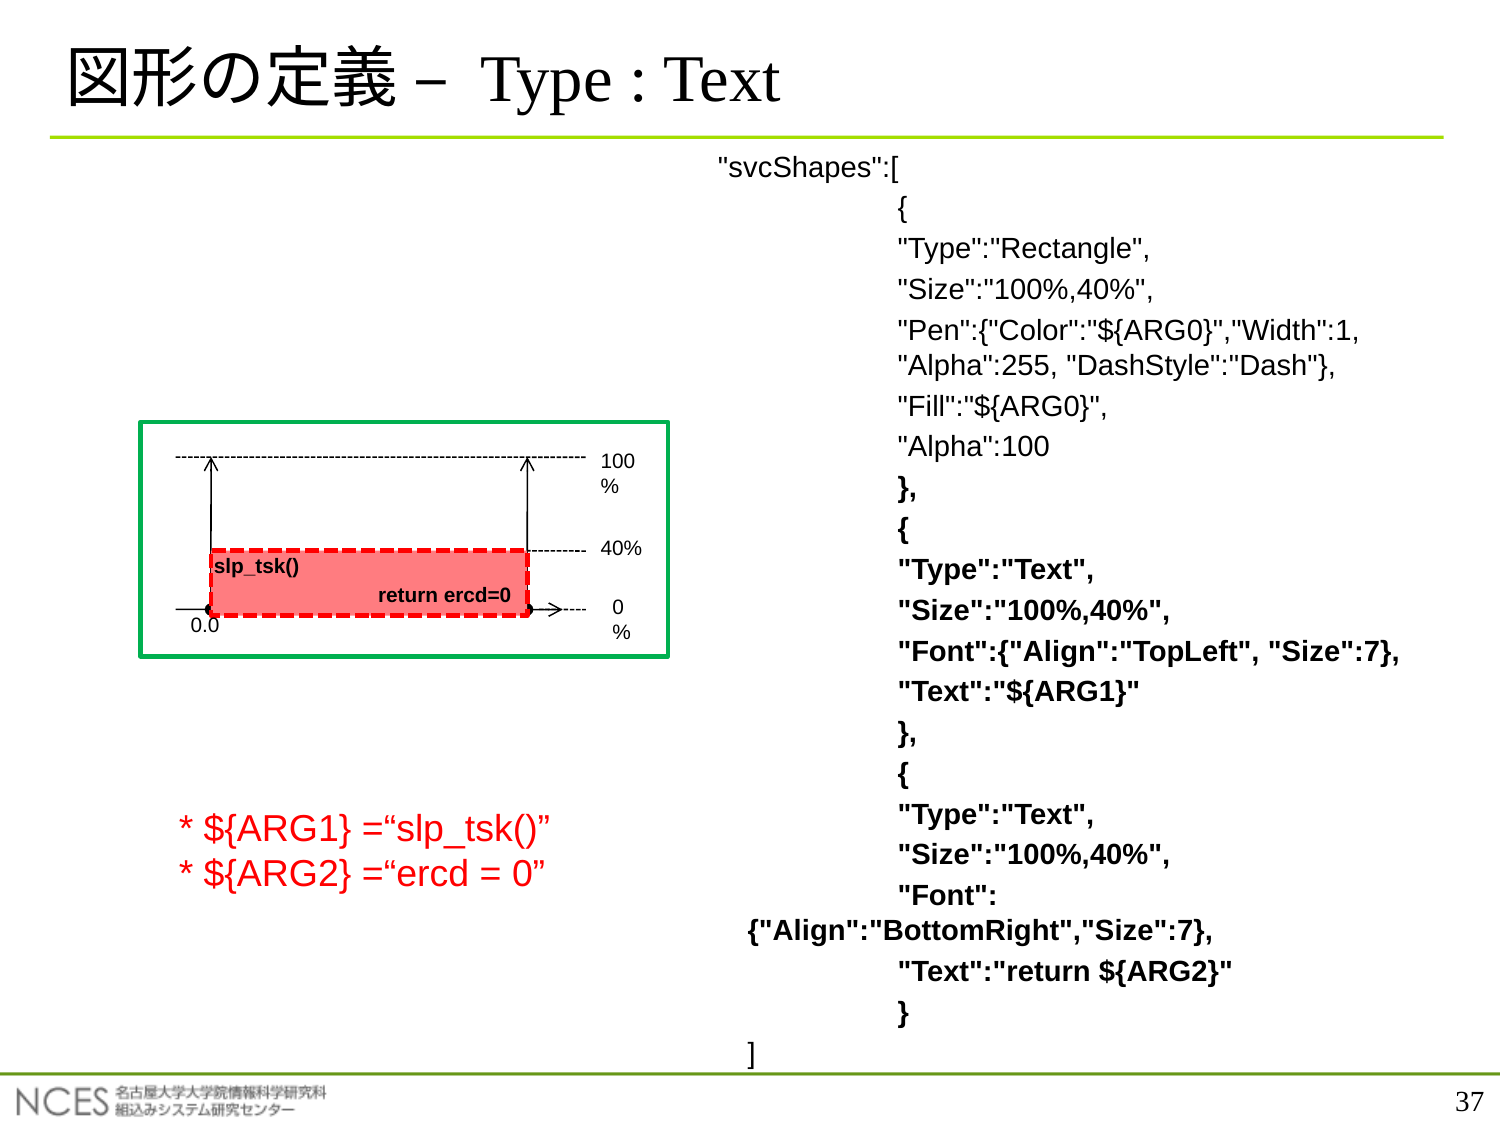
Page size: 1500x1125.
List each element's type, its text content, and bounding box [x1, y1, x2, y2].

text_box [140, 421, 668, 657]
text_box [175, 439, 669, 645]
text_box "svcShapes":[ { "Type":"Rectangle", "Size":"100%,40%", "Pen":{"Color":"${ARG0}","Width":1, "Alpha":255, "DashStyle":"Dash"}, "Fill":"${ARG0}", "Alpha":100 }, { "Type":"Text", "Size":"100%,40%", "Font":{"Align":"TopLeft", "Size":7}, "Text":"${ARG1}" }, { "Type":"Text", "Size":"100%,40%", "Font":{"Align":"BottomRight","Size":7}, "Text":"return ${ARG2}" } ] [703, 140, 1465, 1067]
title 図形の定義 – Type : Text [50, 37, 1438, 113]
slide_number 37 [1362, 1074, 1500, 1125]
text_box * ${ARG1} =“slp_tsk()” * ${ARG2} =“ercd = 0” [163, 796, 657, 902]
picture [0, 1071, 1500, 1125]
